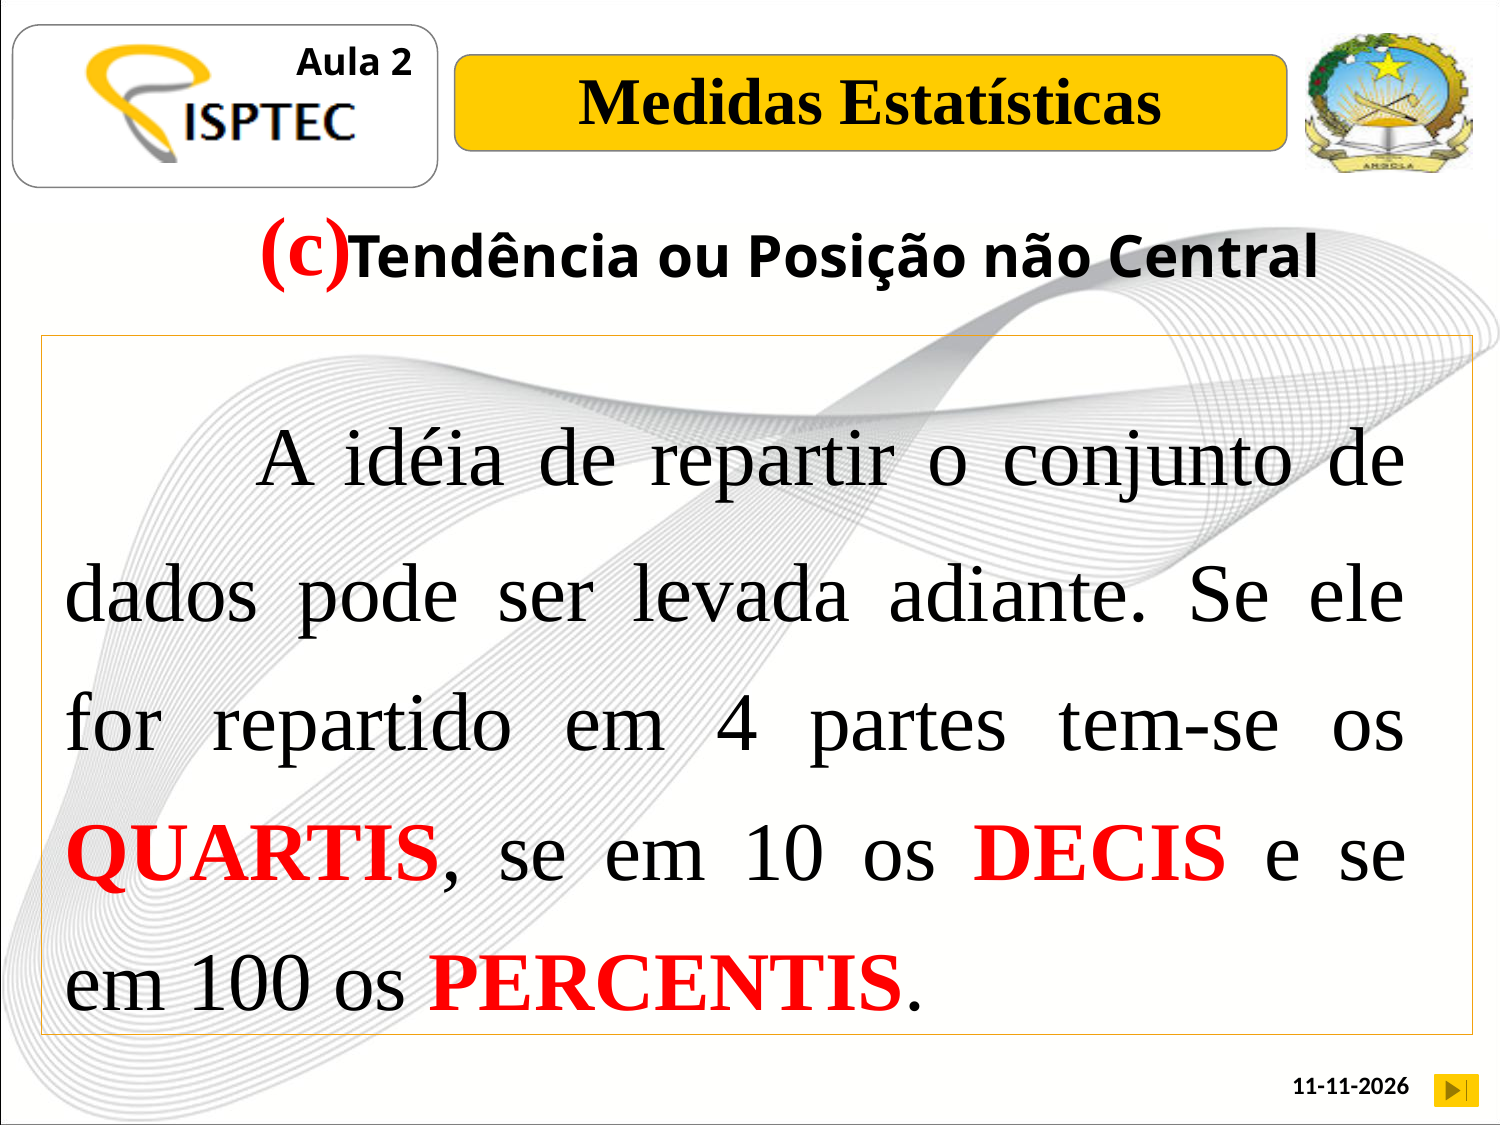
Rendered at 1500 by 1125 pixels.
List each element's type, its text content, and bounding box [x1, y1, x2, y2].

picture [0, 0, 1500, 1125]
text_box [1423, 335, 1473, 1035]
text_box A idéia de repartir o conjunto de dados pode ser levada adiante. Se ele for repartido em 4 partes tem-se os QUARTIS, se em 10 os DECIS e se em 100 os PERCENTIS. [50, 324, 1423, 1035]
text_box Tendência ou Posição não Central [367, 219, 1336, 298]
text_box [12, 24, 438, 188]
text_box (c) [244, 196, 367, 301]
text_box [41, 335, 50, 1035]
text_box Aula 2 [281, 30, 431, 91]
text_box Medidas Estatísticas [454, 54, 1287, 151]
text_box 19/10/2022 [1277, 1054, 1449, 1115]
text_box [1449, 1075, 1478, 1106]
